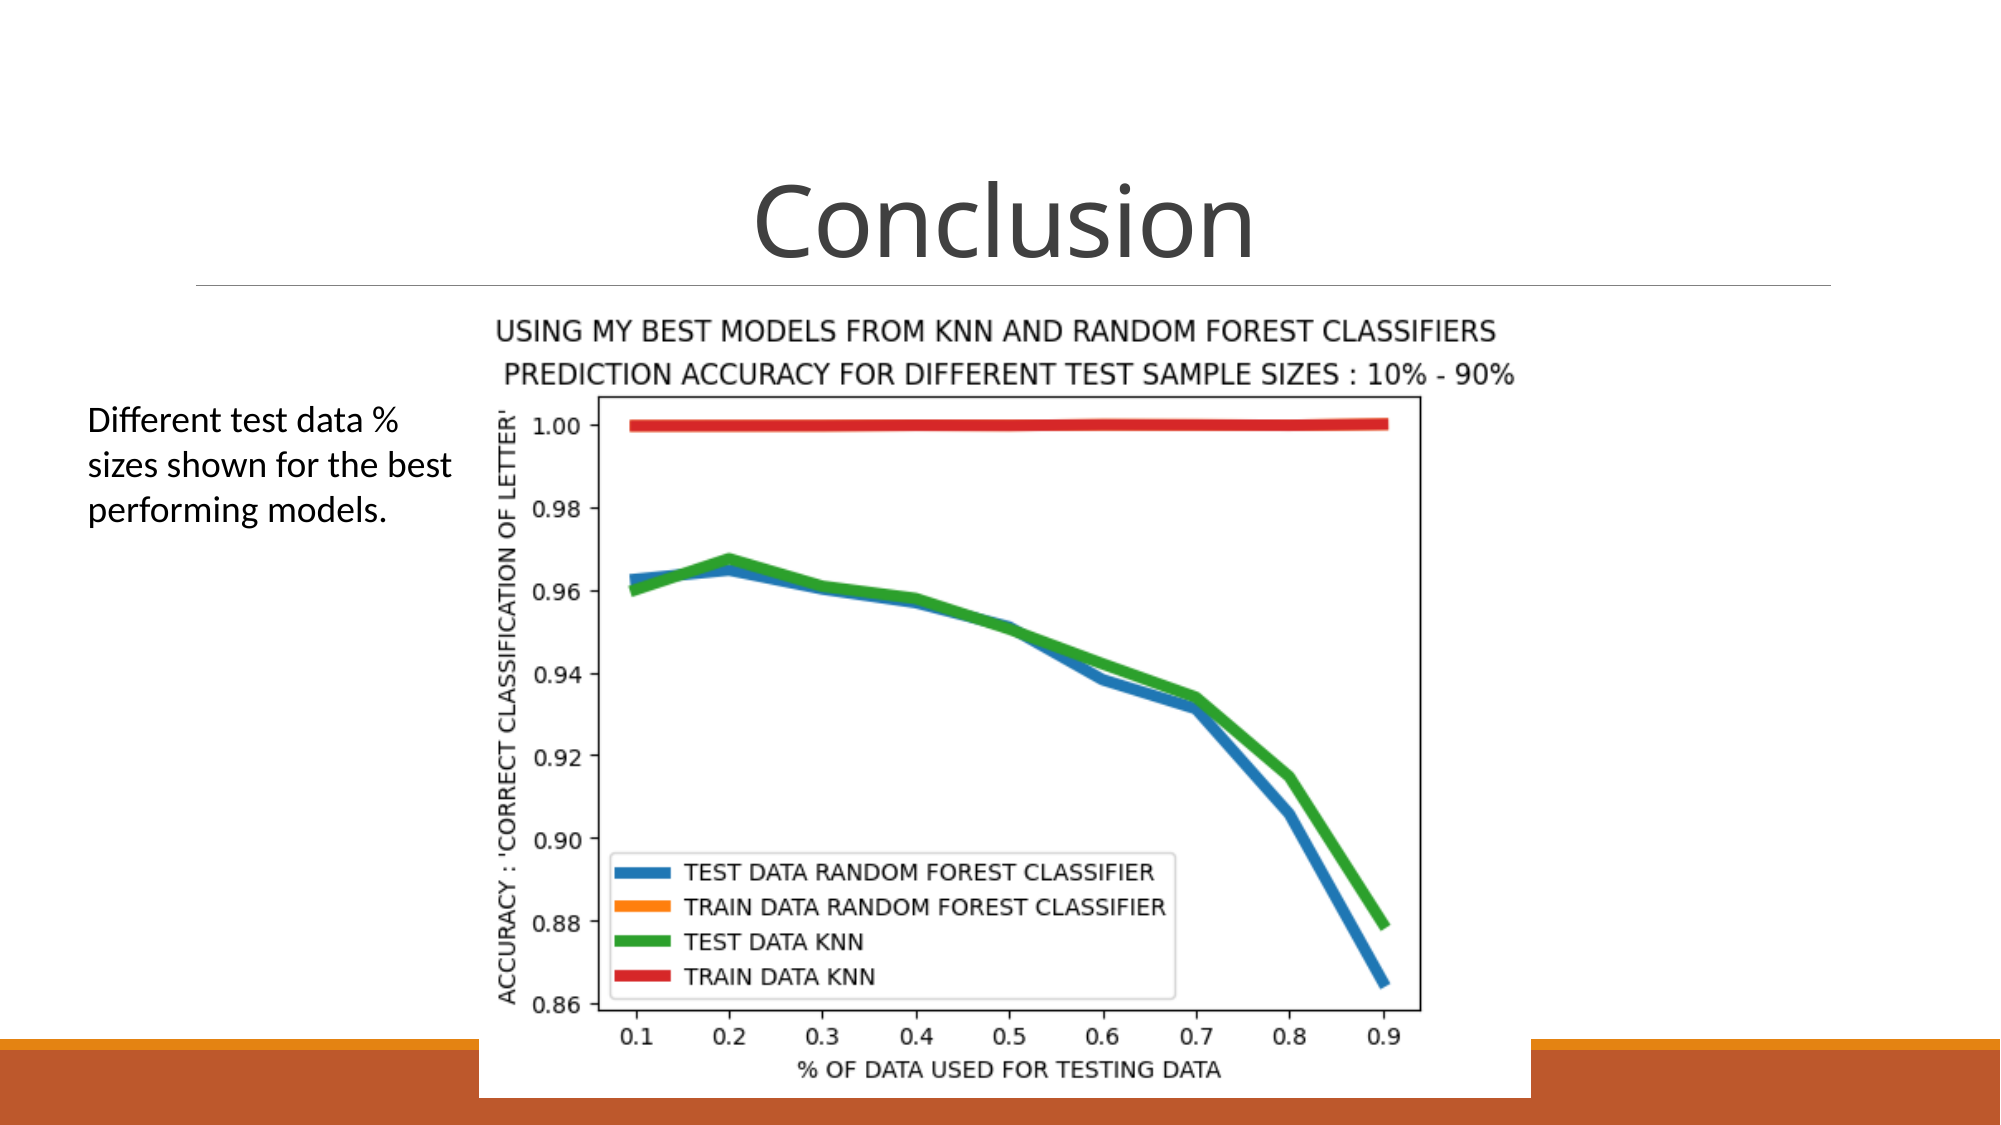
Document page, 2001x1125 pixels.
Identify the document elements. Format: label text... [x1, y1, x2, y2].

title Conclusion [180, 47, 1830, 285]
text_box Different test data % sizes shown for the best performing models. [72, 387, 475, 537]
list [478, 302, 1532, 1099]
